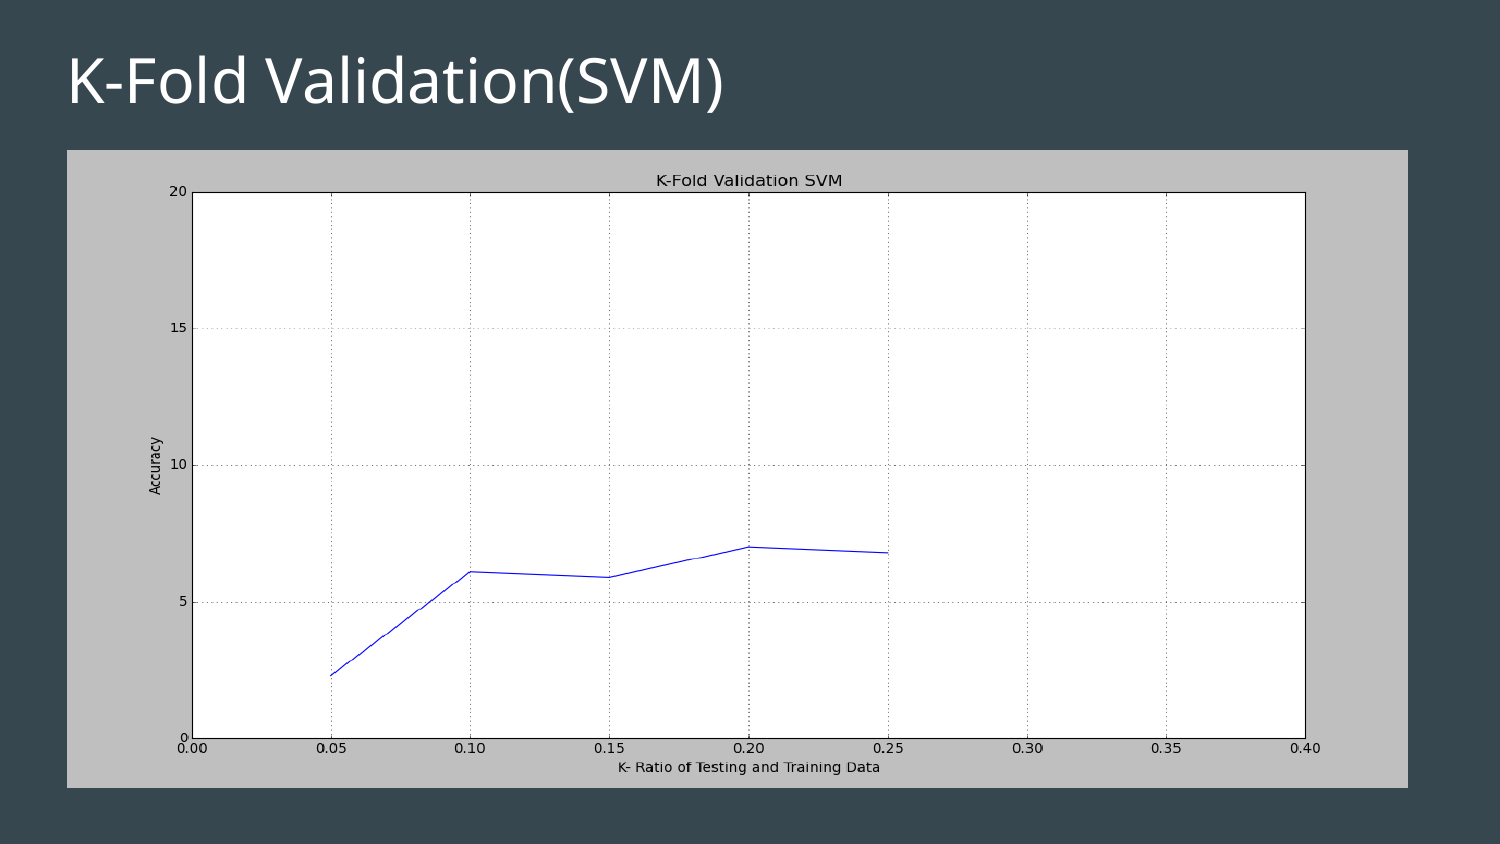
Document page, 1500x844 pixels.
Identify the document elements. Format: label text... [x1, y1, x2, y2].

picture [66, 150, 1408, 788]
title K-Fold Validation(SVM) [51, 26, 1449, 120]
